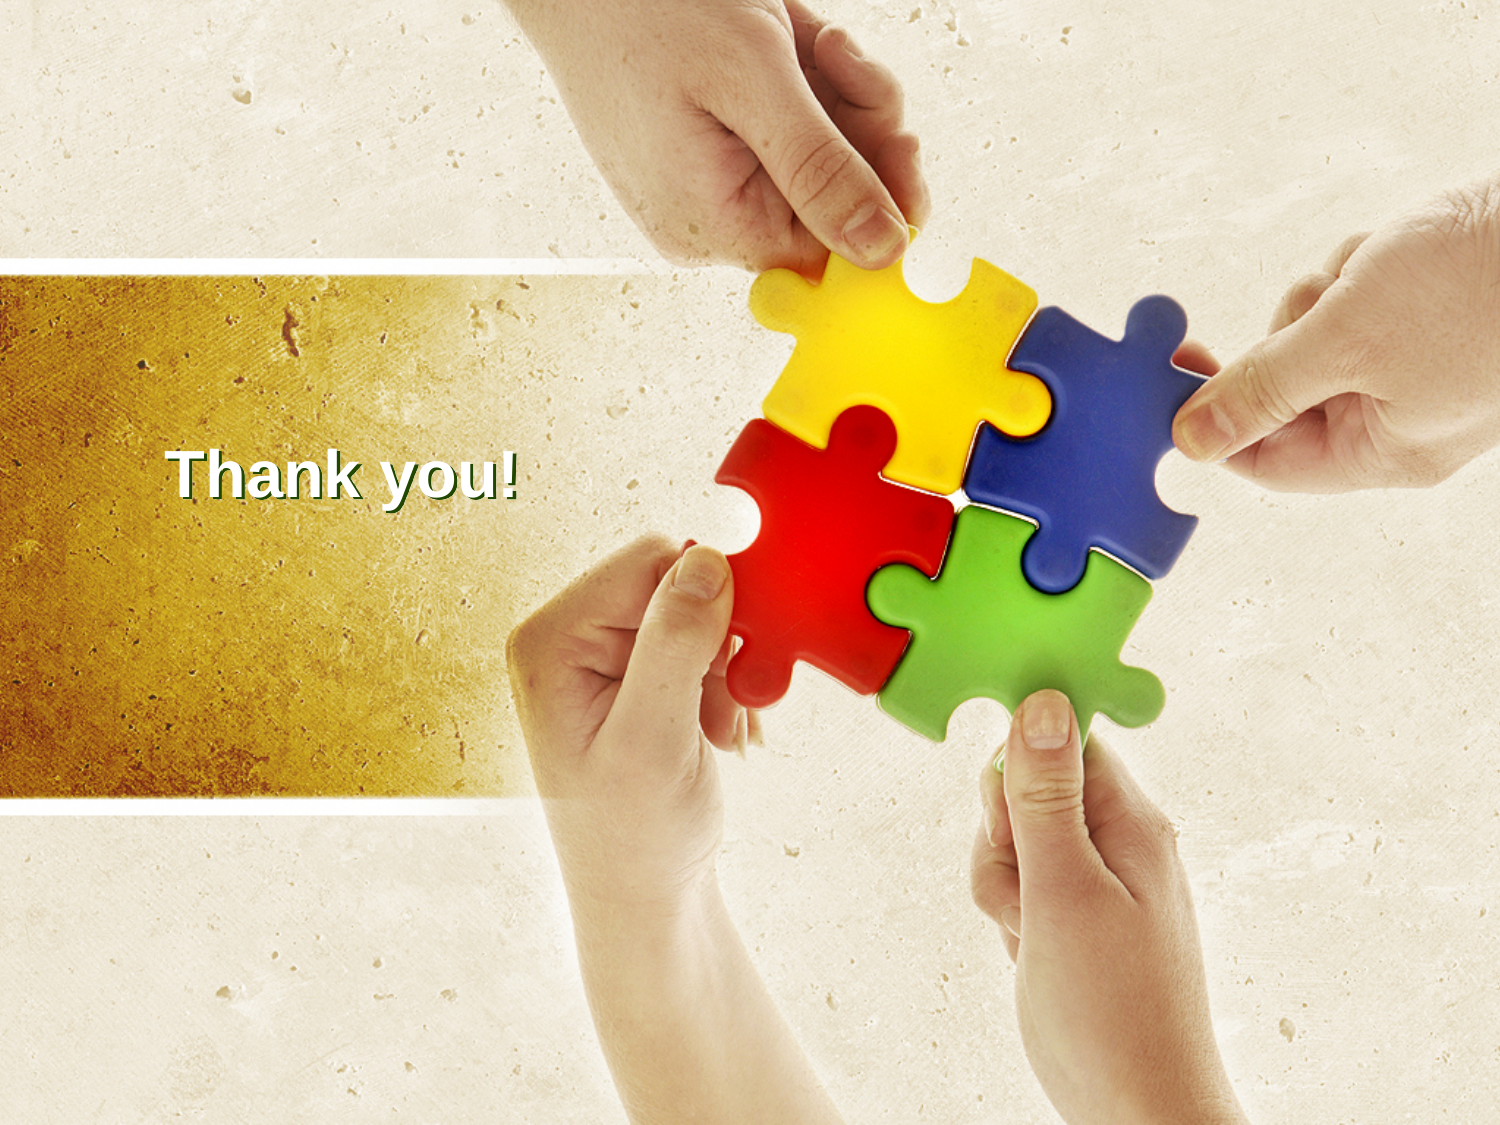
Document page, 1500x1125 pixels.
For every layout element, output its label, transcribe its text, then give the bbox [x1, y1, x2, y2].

title Thank you! [0, 396, 686, 544]
picture [0, 0, 1500, 1125]
